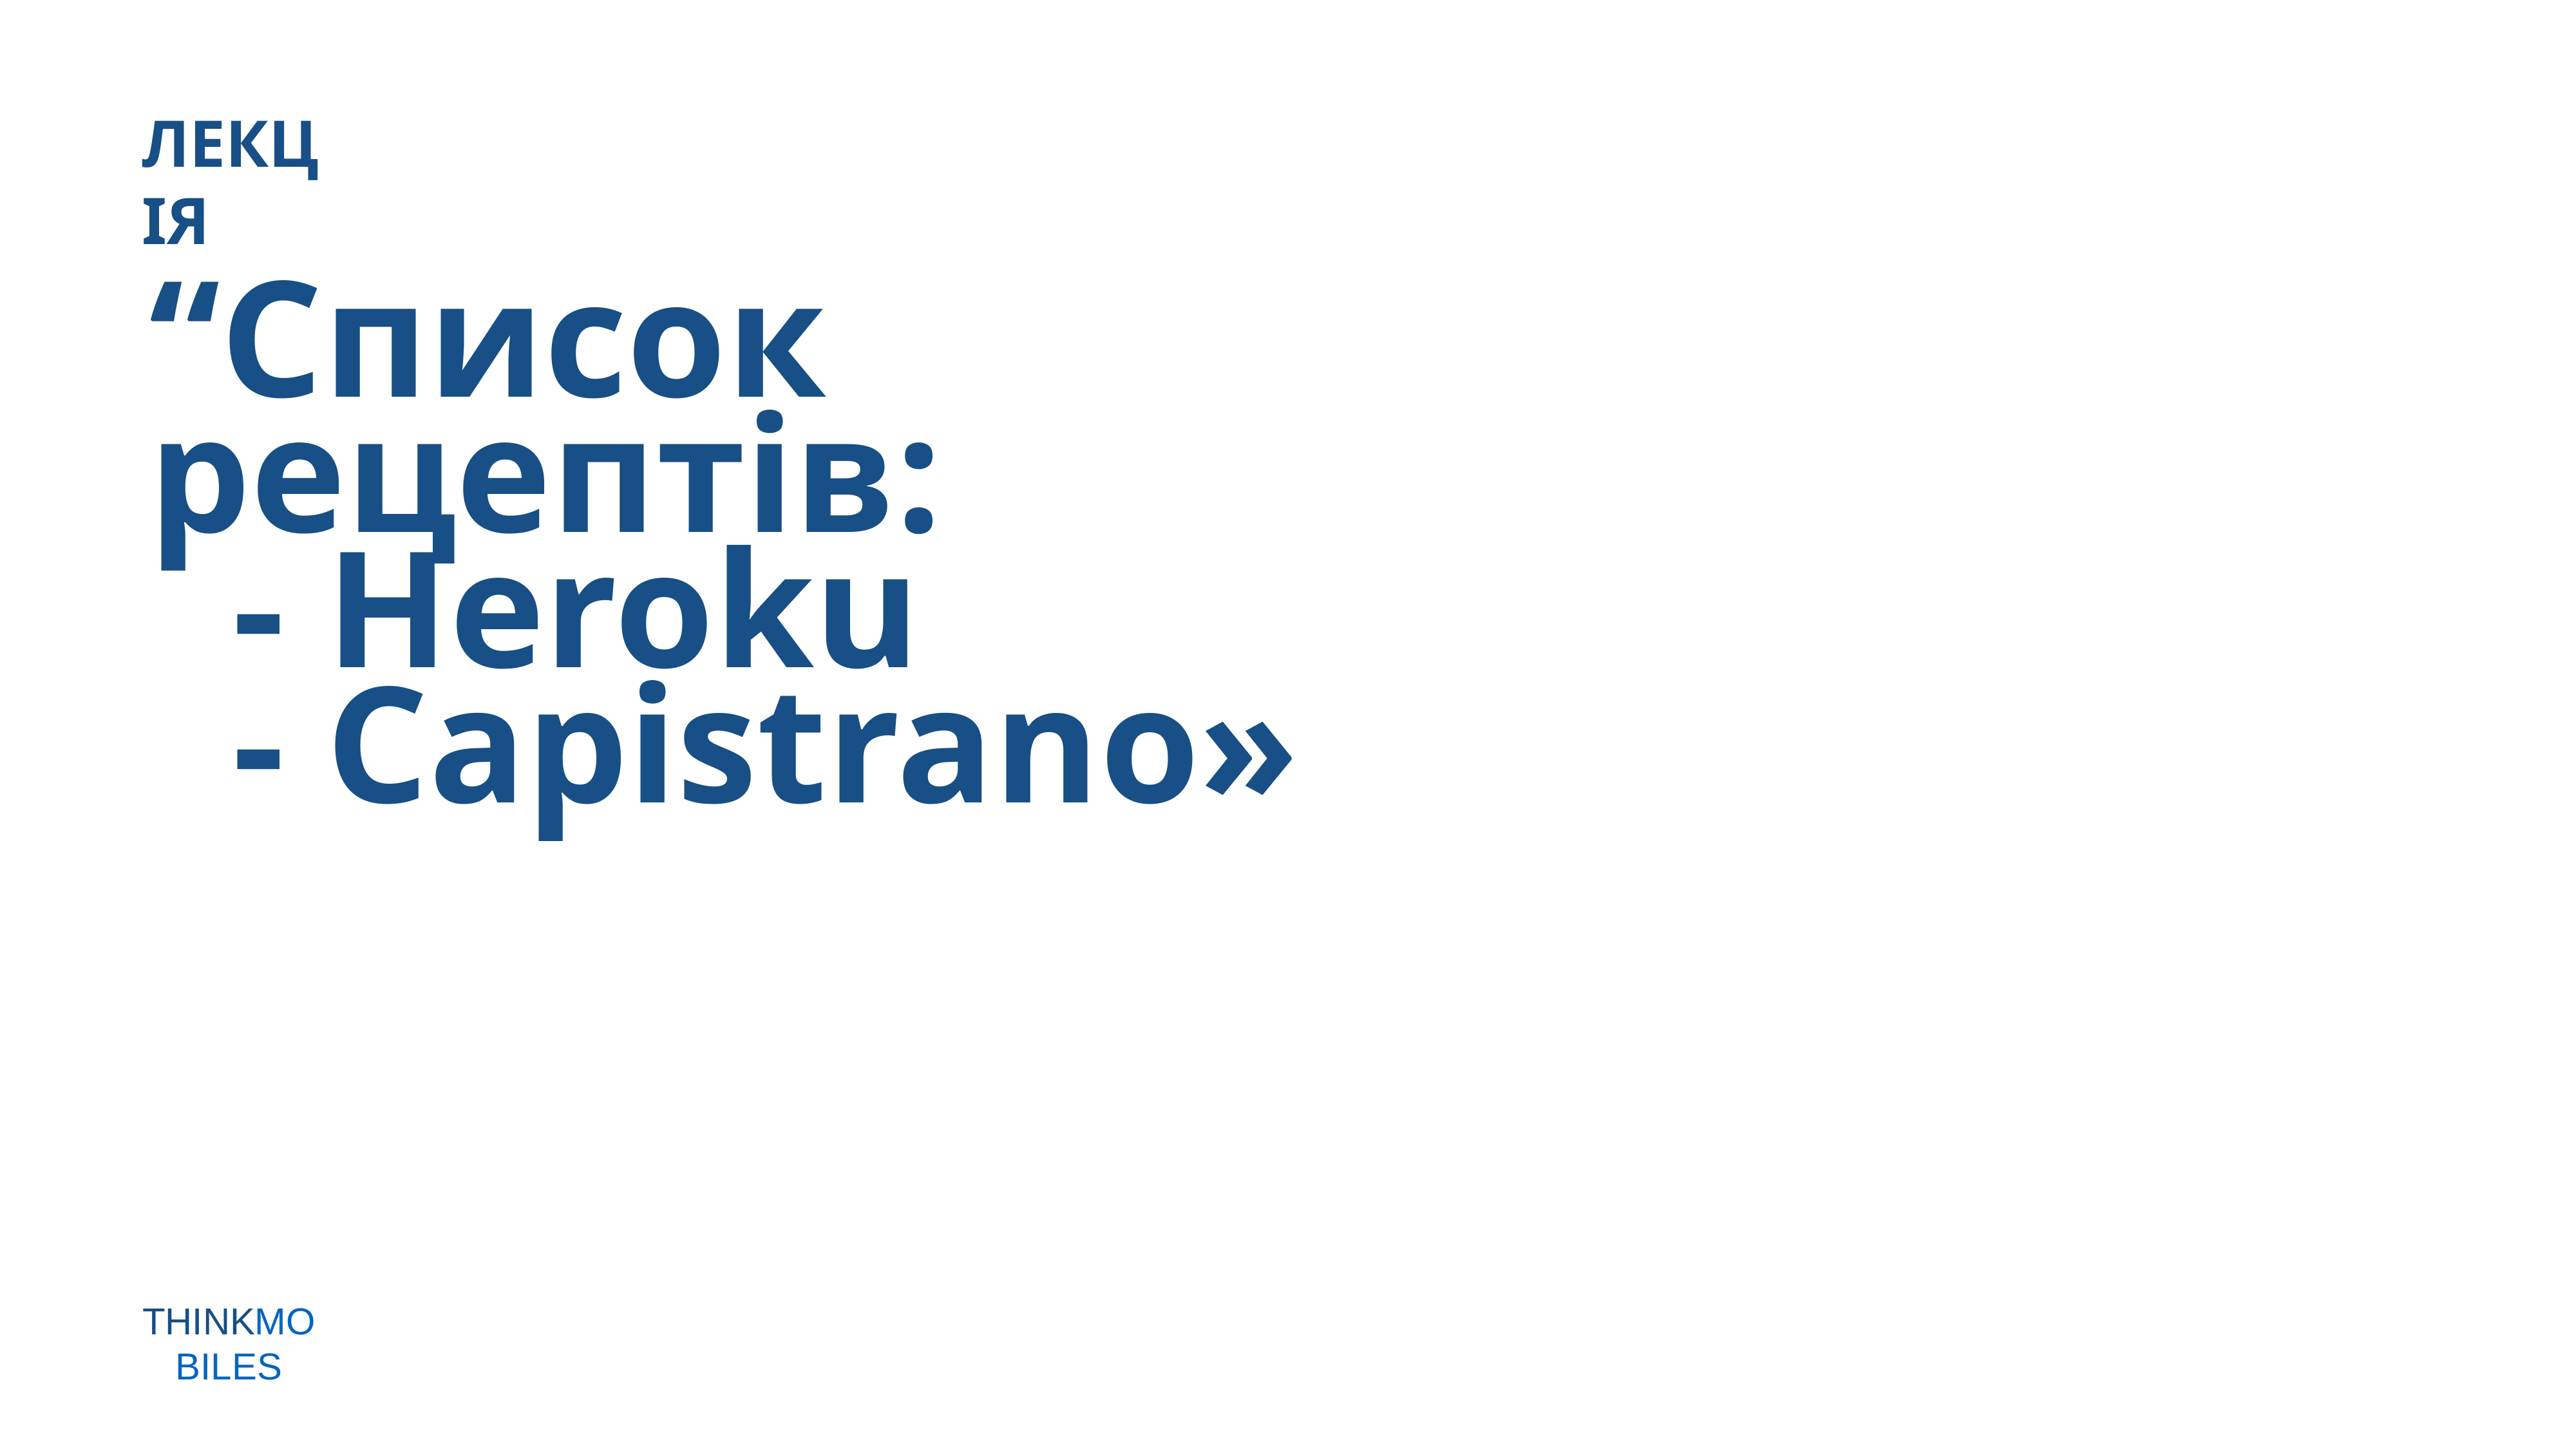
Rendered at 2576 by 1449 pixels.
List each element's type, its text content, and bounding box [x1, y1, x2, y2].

text_box THINKMOBILES [134, 1315, 324, 1368]
text_box ЛЕКЦІЯ [134, 134, 343, 225]
text_box “Список рецептів: - Heroku - Capistrano» [141, 319, 1441, 799]
